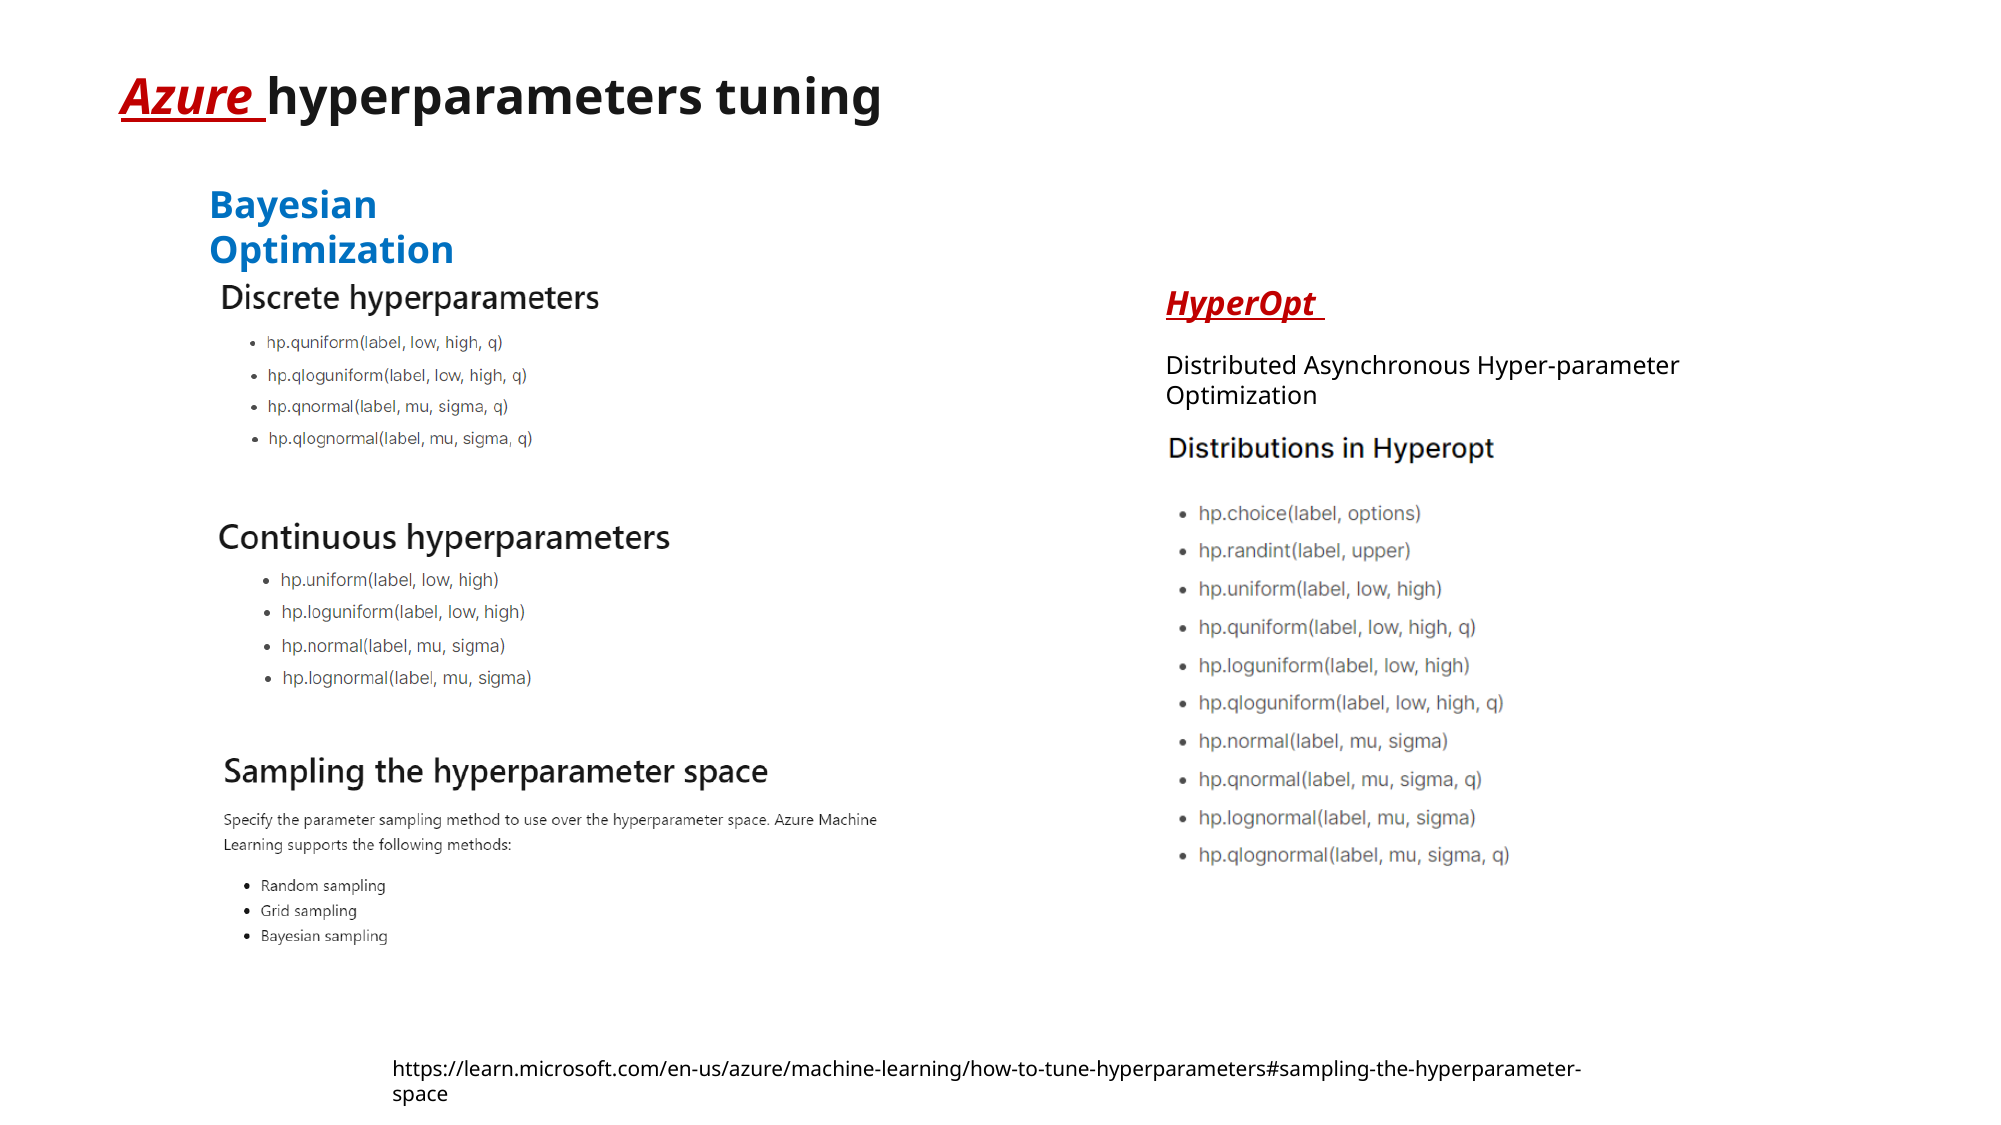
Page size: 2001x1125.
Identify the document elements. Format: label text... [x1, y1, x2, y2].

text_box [1150, 274, 1825, 958]
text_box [206, 274, 901, 963]
text_box Bayesian Optimization [194, 173, 637, 279]
text_box https://learn.microsoft.com/en-us/azure/machine-learning/how-to-tune-hyperparameters#sampling-the-hyperparameter-space [377, 1047, 1623, 1113]
text_box Azure hyperparameters tuning [106, 56, 1000, 132]
